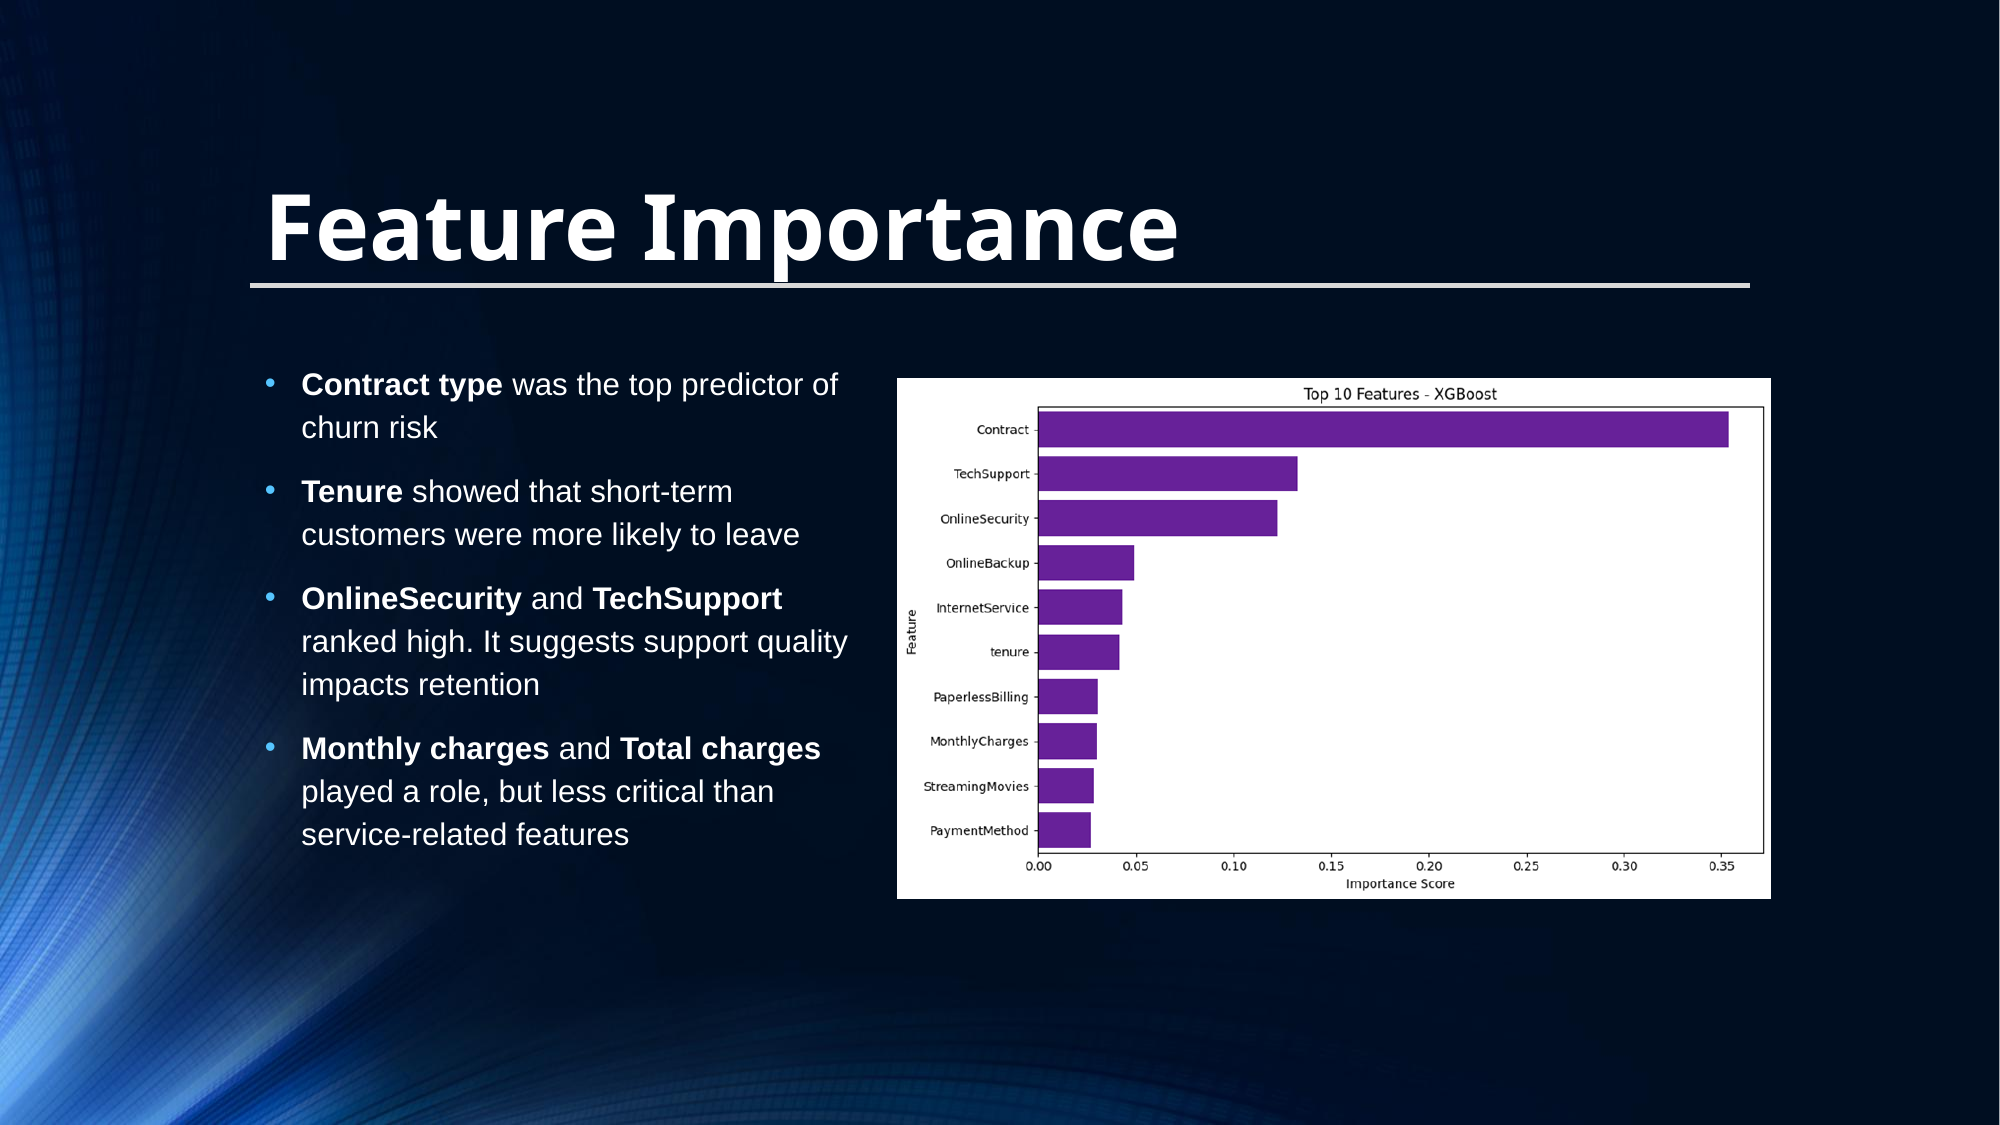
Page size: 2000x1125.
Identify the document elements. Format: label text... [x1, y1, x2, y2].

picture [0, 0, 2000, 1125]
text_box Contract type was the top predictor of churn risk Tenure showed that short-term customers were more likely to leave OnlineSecurity and TechSupport ranked high. It suggests support quality impacts retention Monthly charges and Total charges played a role, but less critical than service-related features [249, 343, 868, 867]
title Feature Importance [249, 62, 1750, 283]
